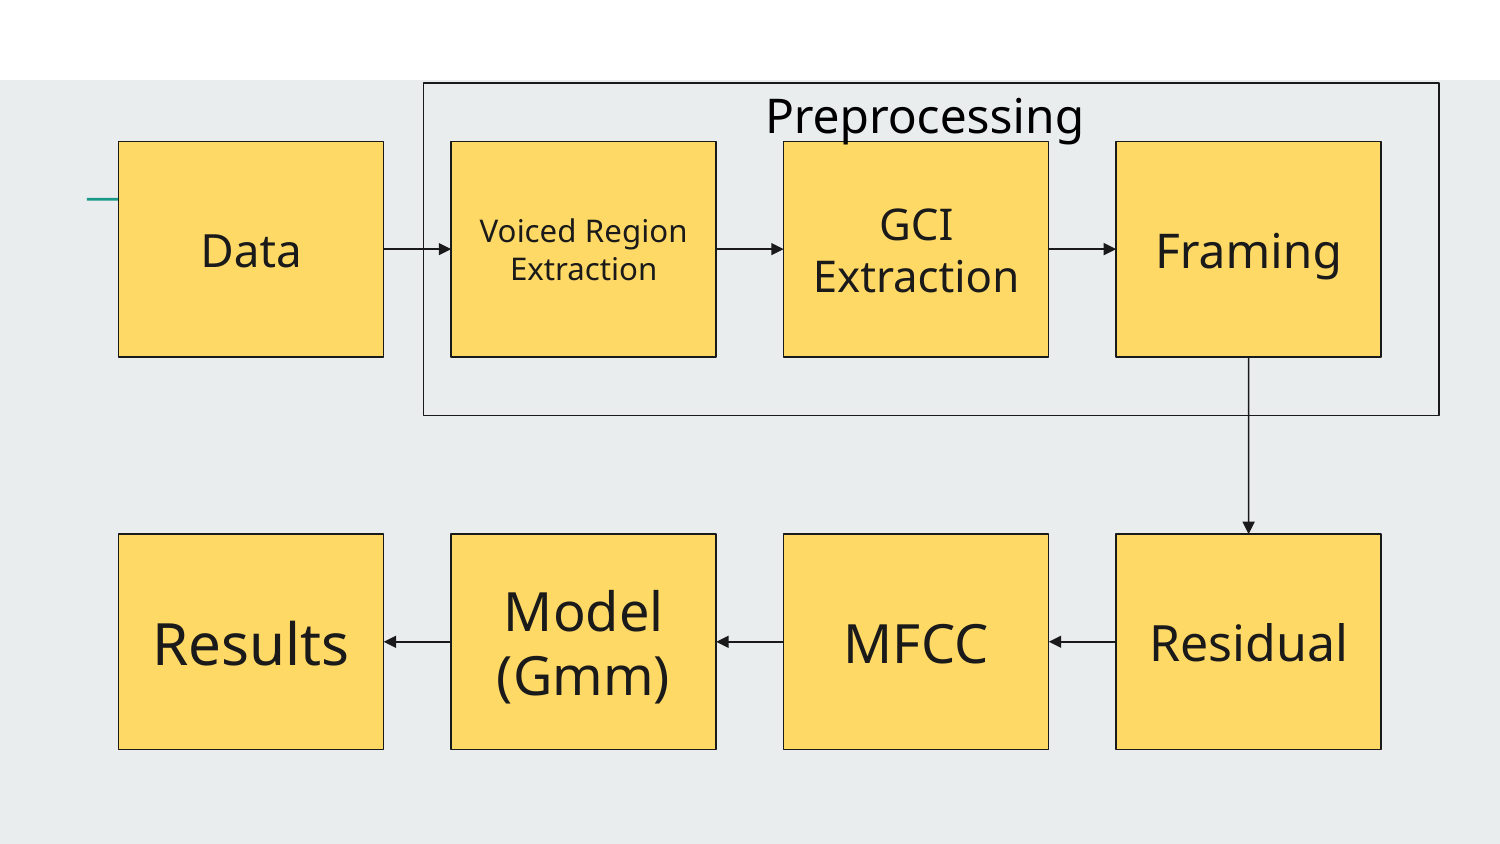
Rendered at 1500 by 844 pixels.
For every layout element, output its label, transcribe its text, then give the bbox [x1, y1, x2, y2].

text_box [423, 82, 1439, 416]
text_box Data [118, 141, 384, 357]
text_box Residual [1116, 534, 1382, 750]
text_box Preprocessing [750, 70, 1163, 159]
text_box Model (Gmm) [451, 534, 717, 750]
text_box Results [118, 534, 384, 750]
text_box MFCC [783, 534, 1049, 750]
